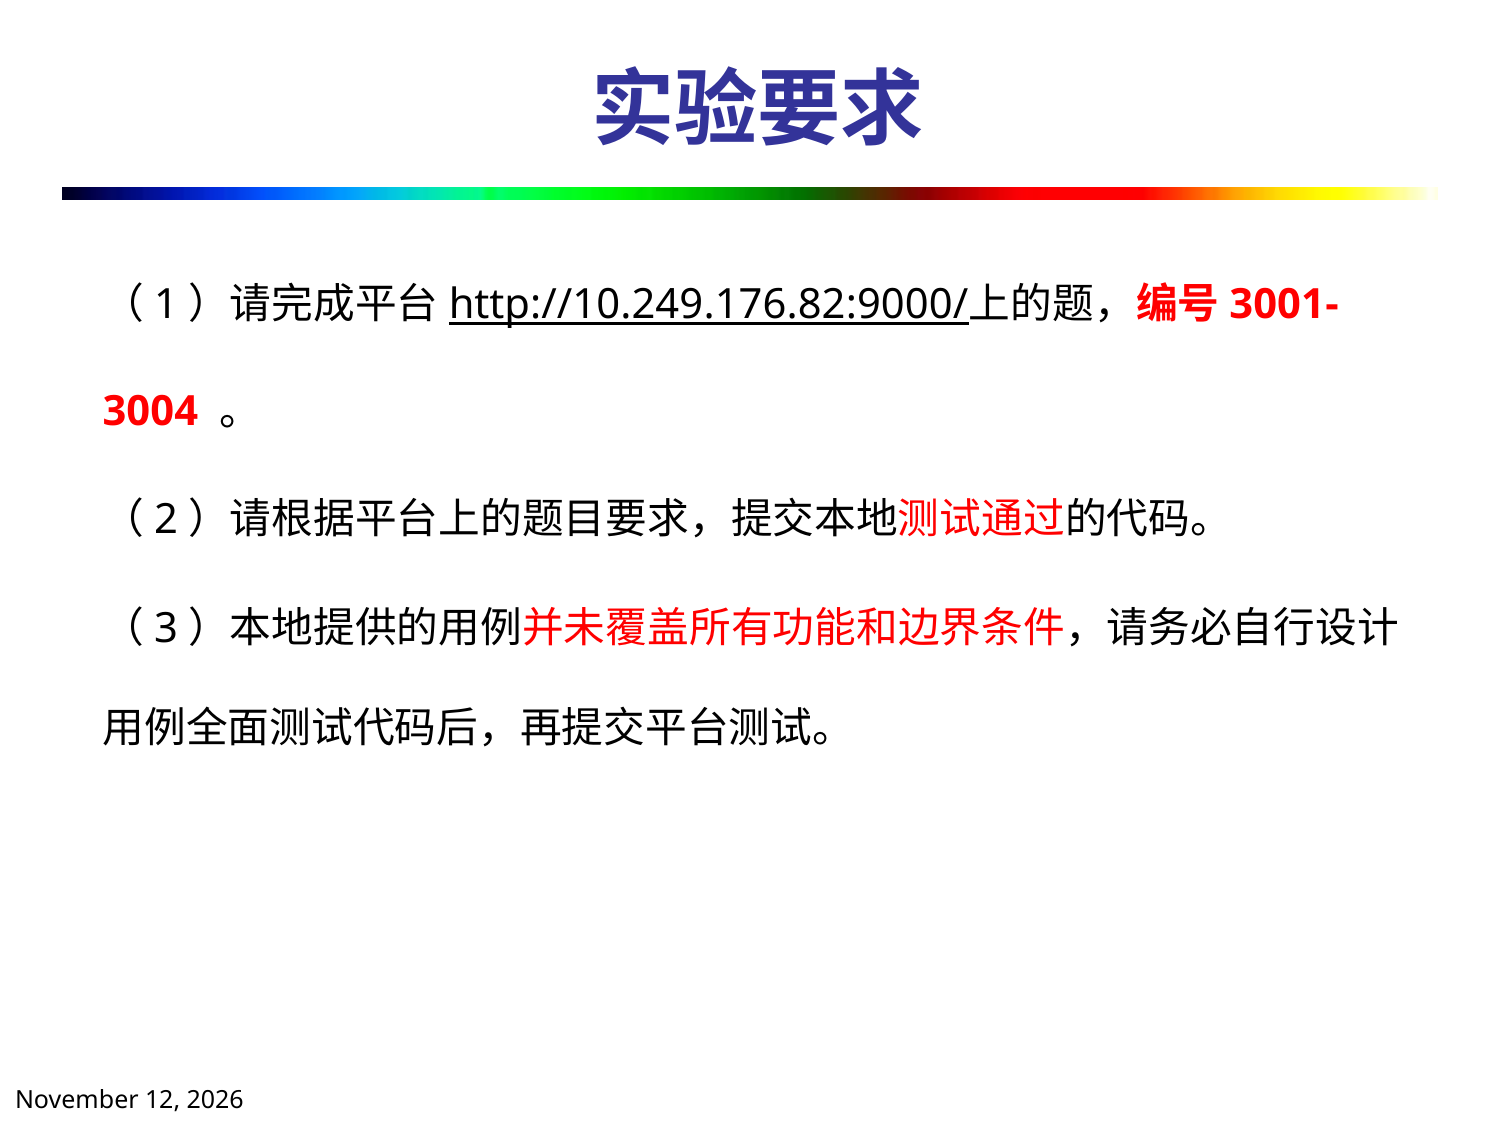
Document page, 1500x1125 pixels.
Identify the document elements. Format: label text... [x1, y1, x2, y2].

list （1）请完成平台http://10.249.176.82:9000/上的题，编号3001-3004 。 （2）请根据平台上的题目要求，提交本地测试通过的代码。 （3）本地提供的用例并未覆盖所有功能和边界条件，请务必自行设计用例全面测试代码后，再提交平台测试。 [12, 212, 1451, 1051]
picture [382, 187, 1438, 200]
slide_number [0, 1049, 313, 1125]
picture [62, 187, 355, 200]
title 实验要求 [124, 37, 1392, 163]
